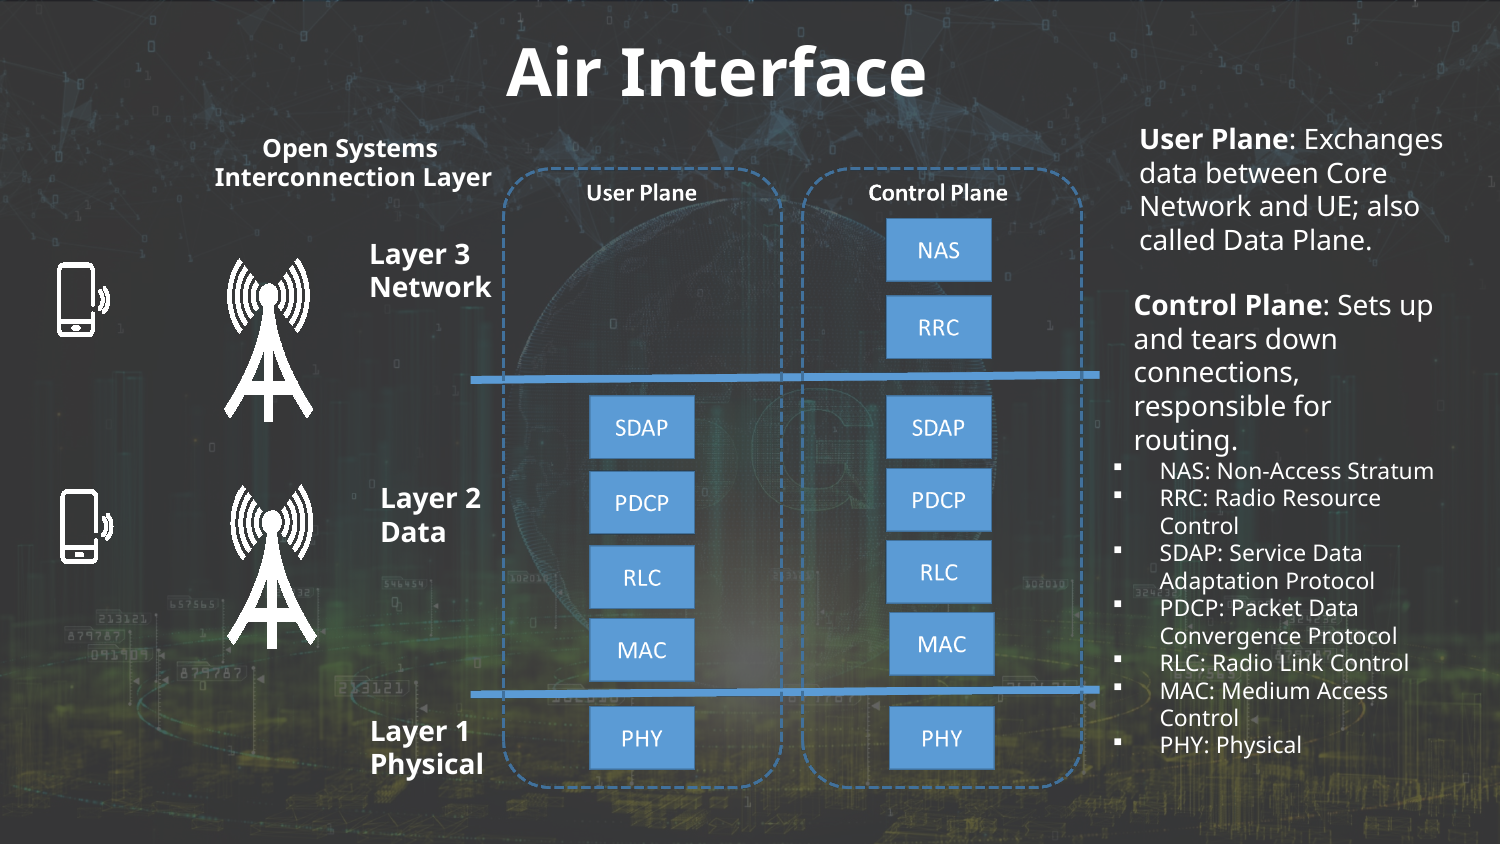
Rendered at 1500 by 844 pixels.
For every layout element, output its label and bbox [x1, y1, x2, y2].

text_box [224, 257, 313, 422]
picture [0, 0, 1500, 844]
text_box [60, 489, 113, 564]
text_box [57, 262, 110, 337]
text_box [227, 484, 317, 649]
